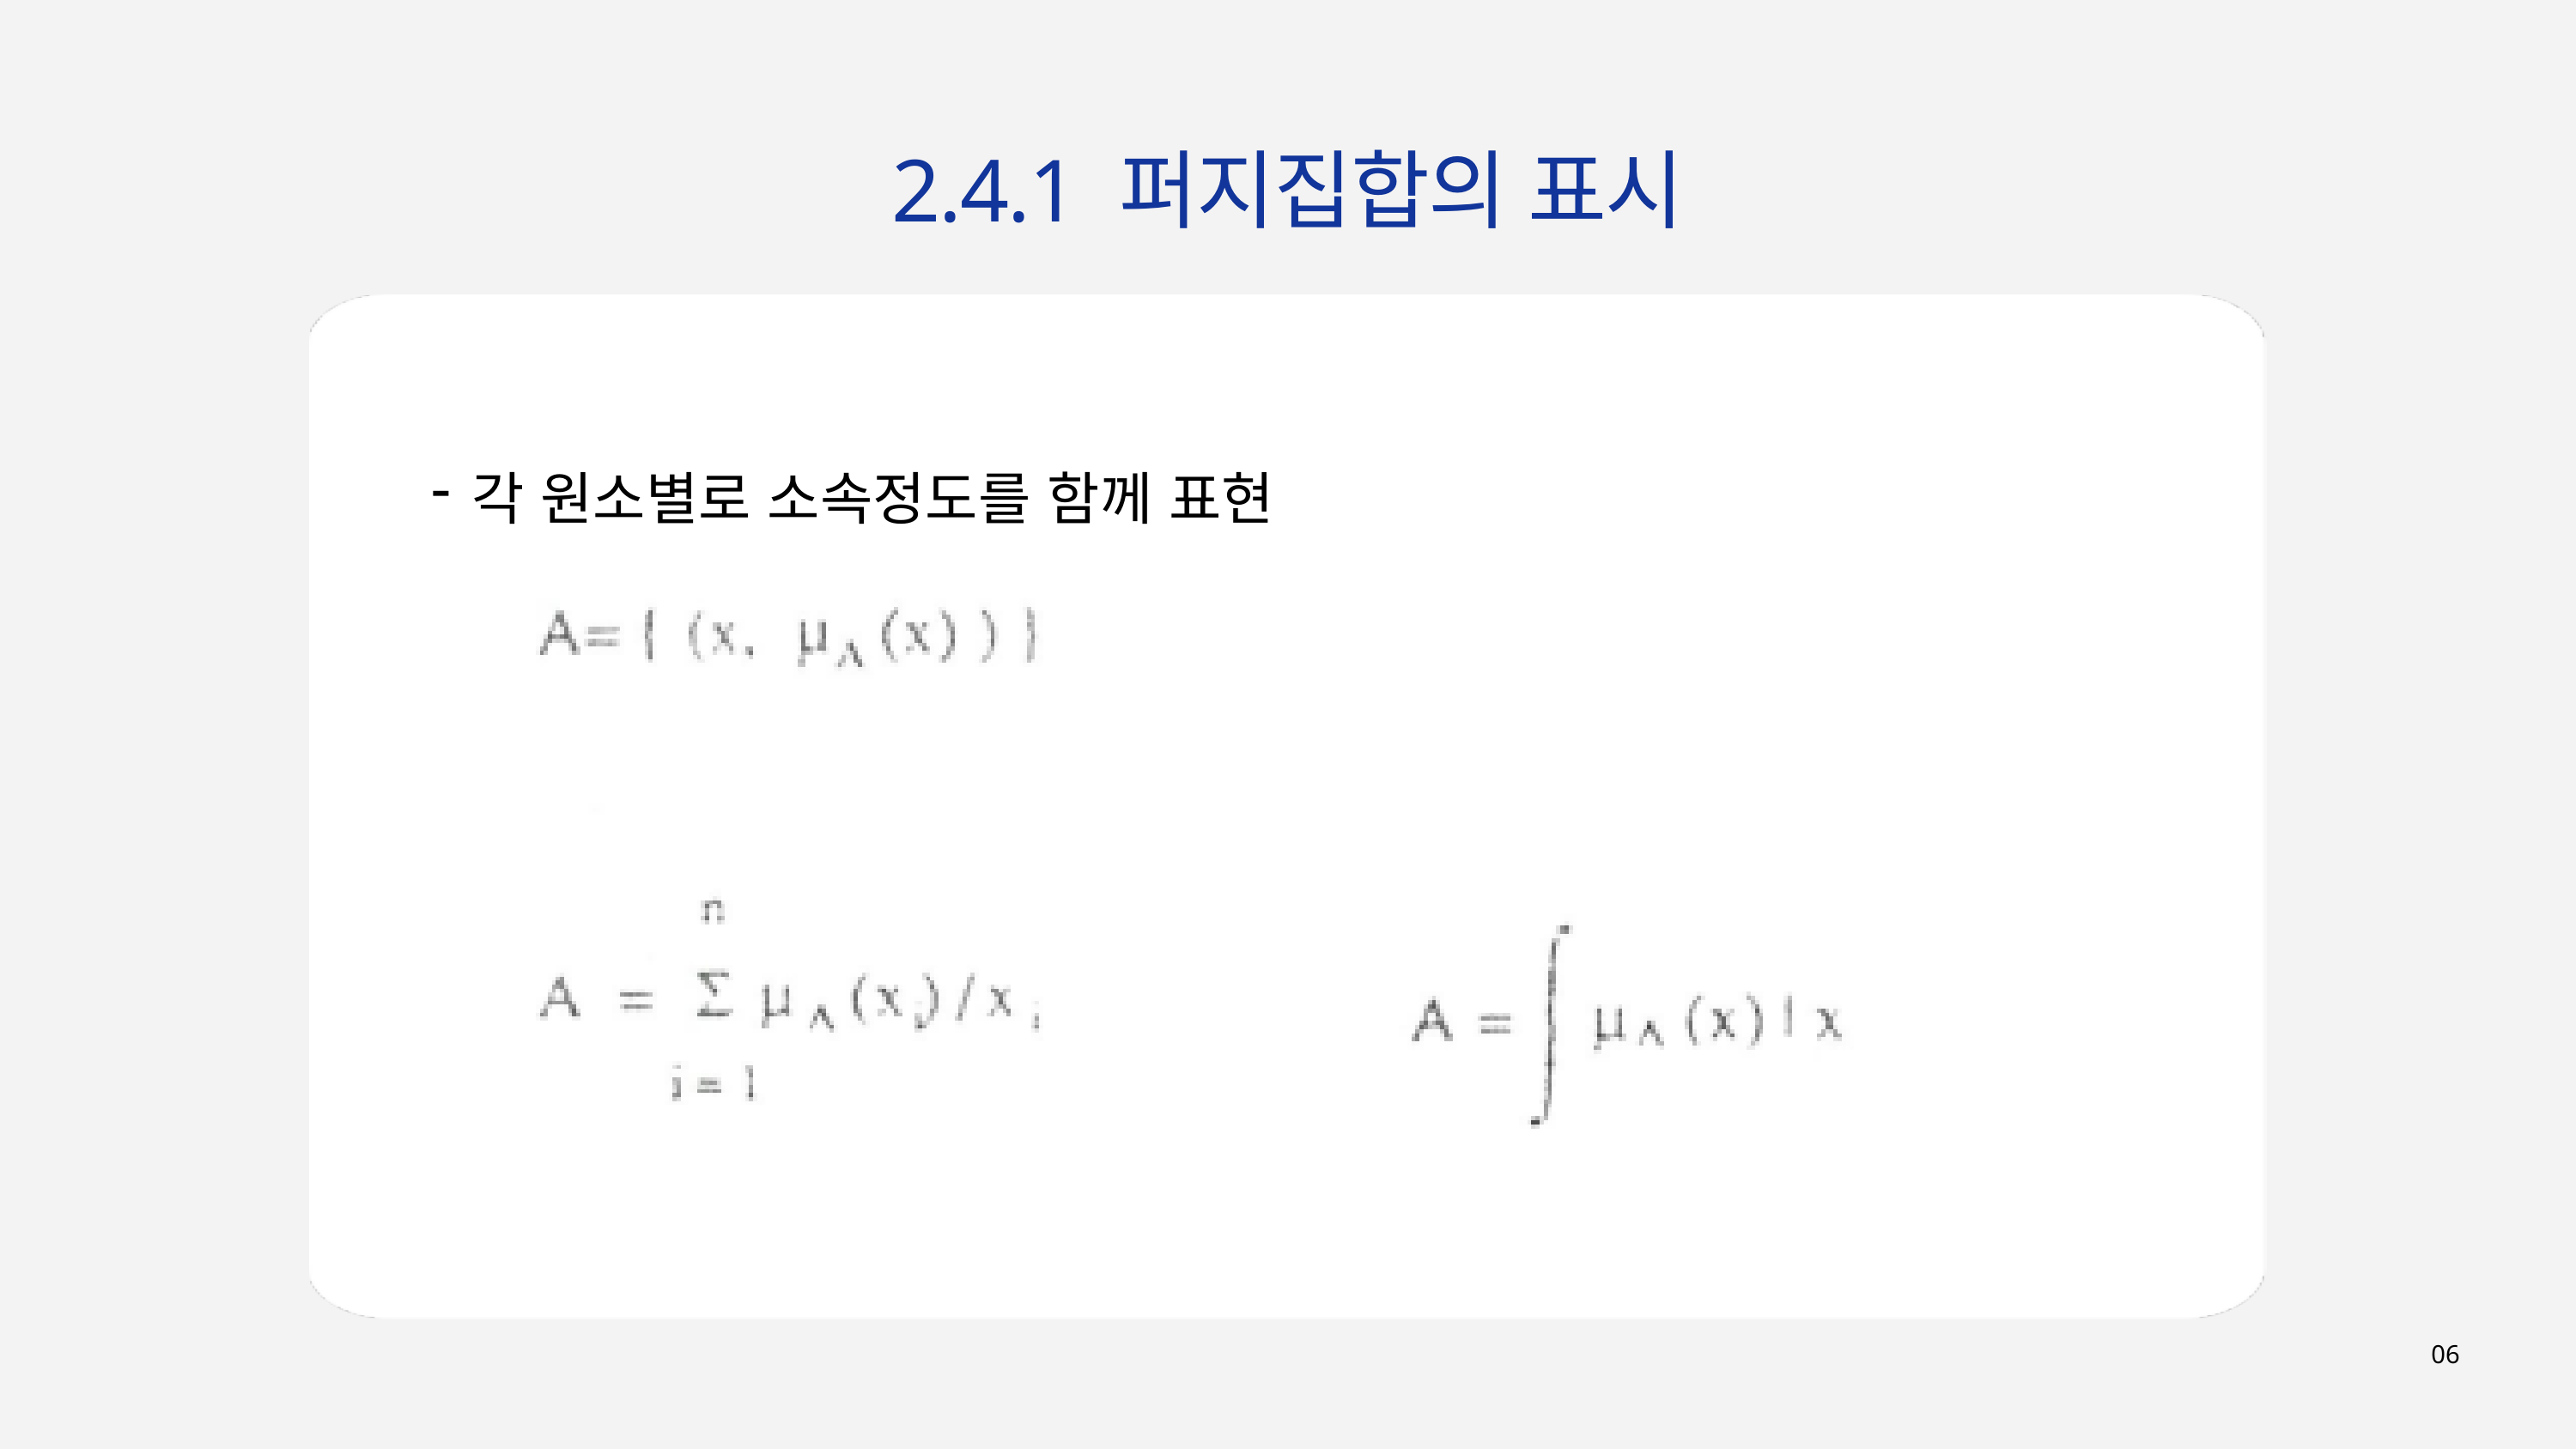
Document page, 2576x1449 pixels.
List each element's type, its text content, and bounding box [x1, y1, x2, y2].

picture [1366, 896, 1875, 1154]
text_box 2.4.1 퍼지집합의 표시 [309, 130, 2267, 246]
picture [504, 583, 1072, 1119]
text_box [309, 294, 2267, 1319]
text_box 06 [2385, 1331, 2473, 1375]
